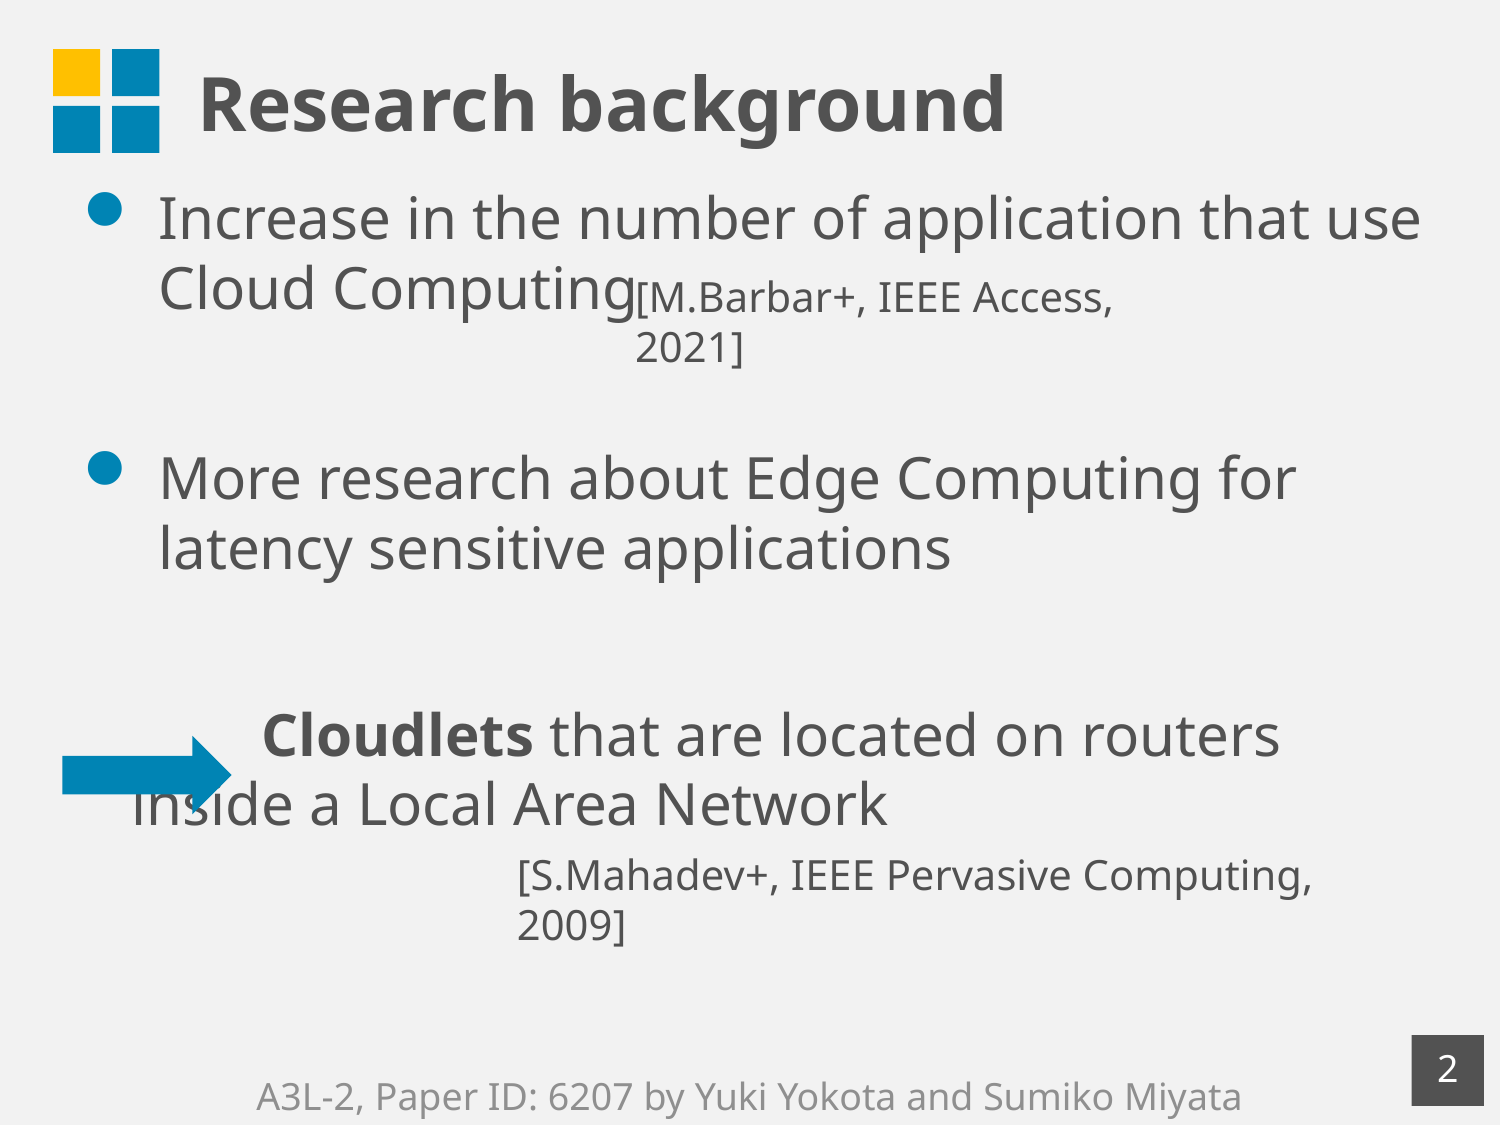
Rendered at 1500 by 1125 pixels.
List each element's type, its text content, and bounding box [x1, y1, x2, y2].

slide_number 1 [1411, 1035, 1484, 1106]
text_box [S.Mahadev+, IEEE Pervasive Computing, 2009] [501, 834, 1400, 965]
title Research background [183, 7, 1500, 195]
text_box [M.Barbar+, IEEE Access, 2021] [620, 255, 1203, 386]
list Increase in the number of application that use Cloud Computing More research about Edge Computing for latency sensitive applications Cloudlets that are located on routers inside a Local Area Network [64, 174, 1460, 1061]
text_box [63, 737, 231, 813]
footer A3L-2, Paper ID: 6207 by Yuki Yokota and Sumiko Miyata [177, 1065, 1323, 1125]
